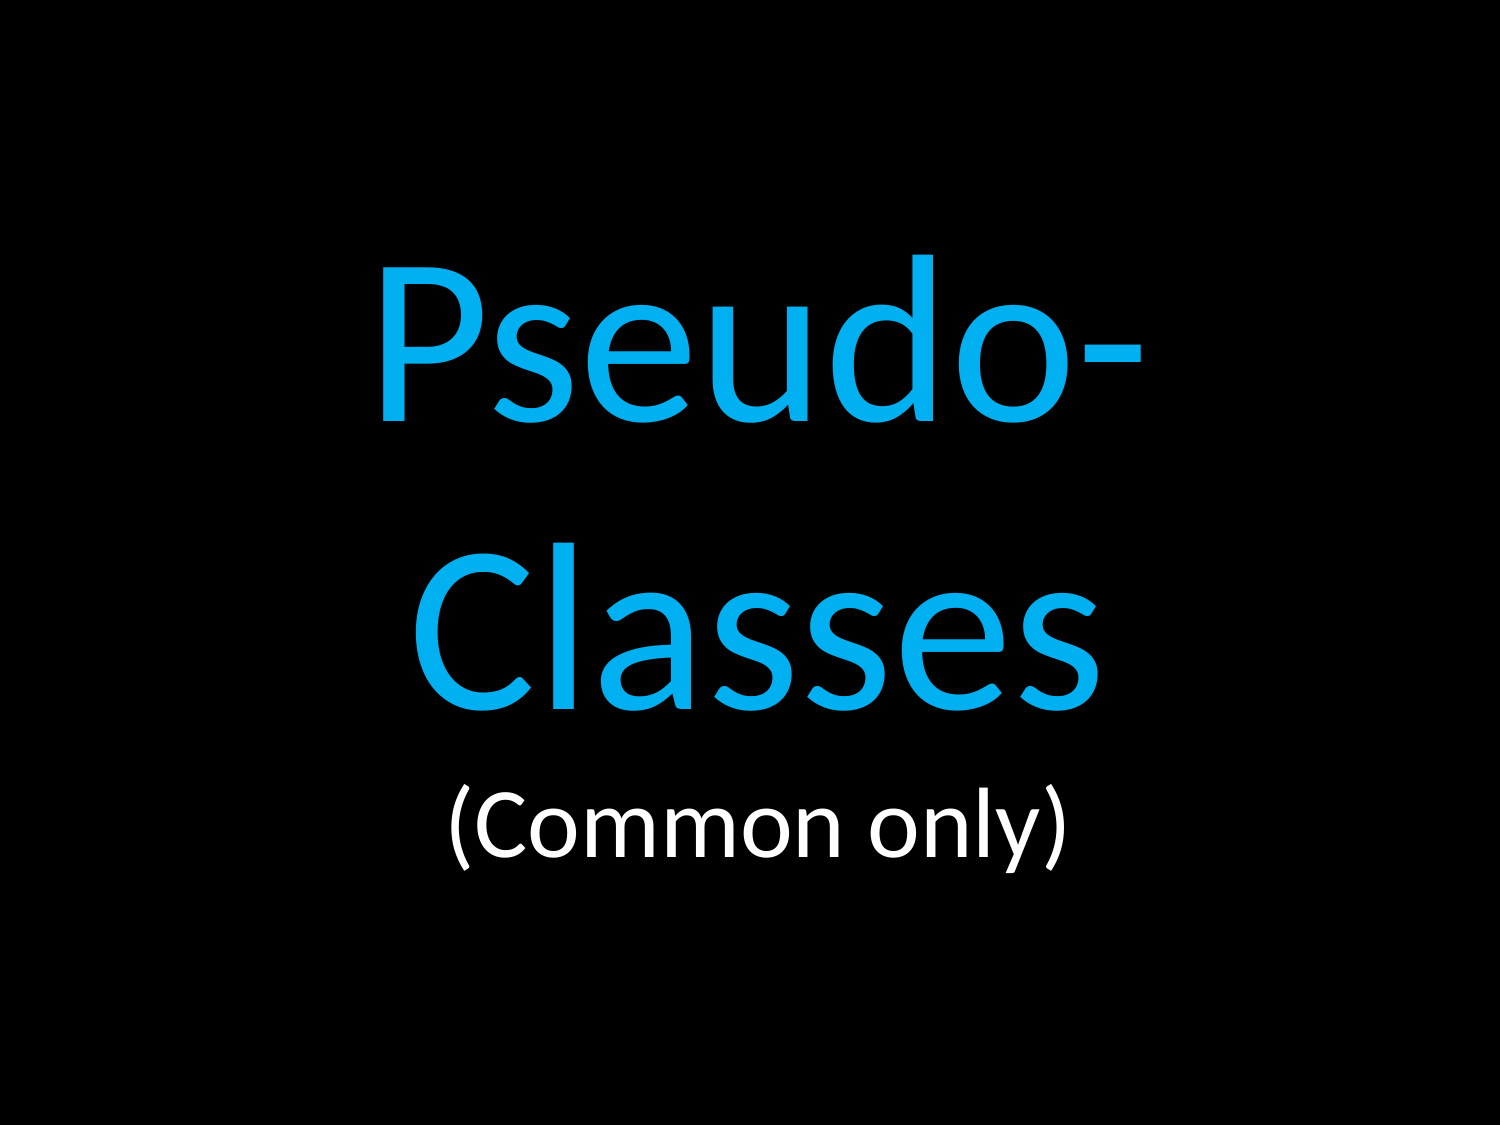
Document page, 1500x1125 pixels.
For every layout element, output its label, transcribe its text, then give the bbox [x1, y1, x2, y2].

text_box Pseudo- Classes (Common only) [132, 174, 1383, 885]
